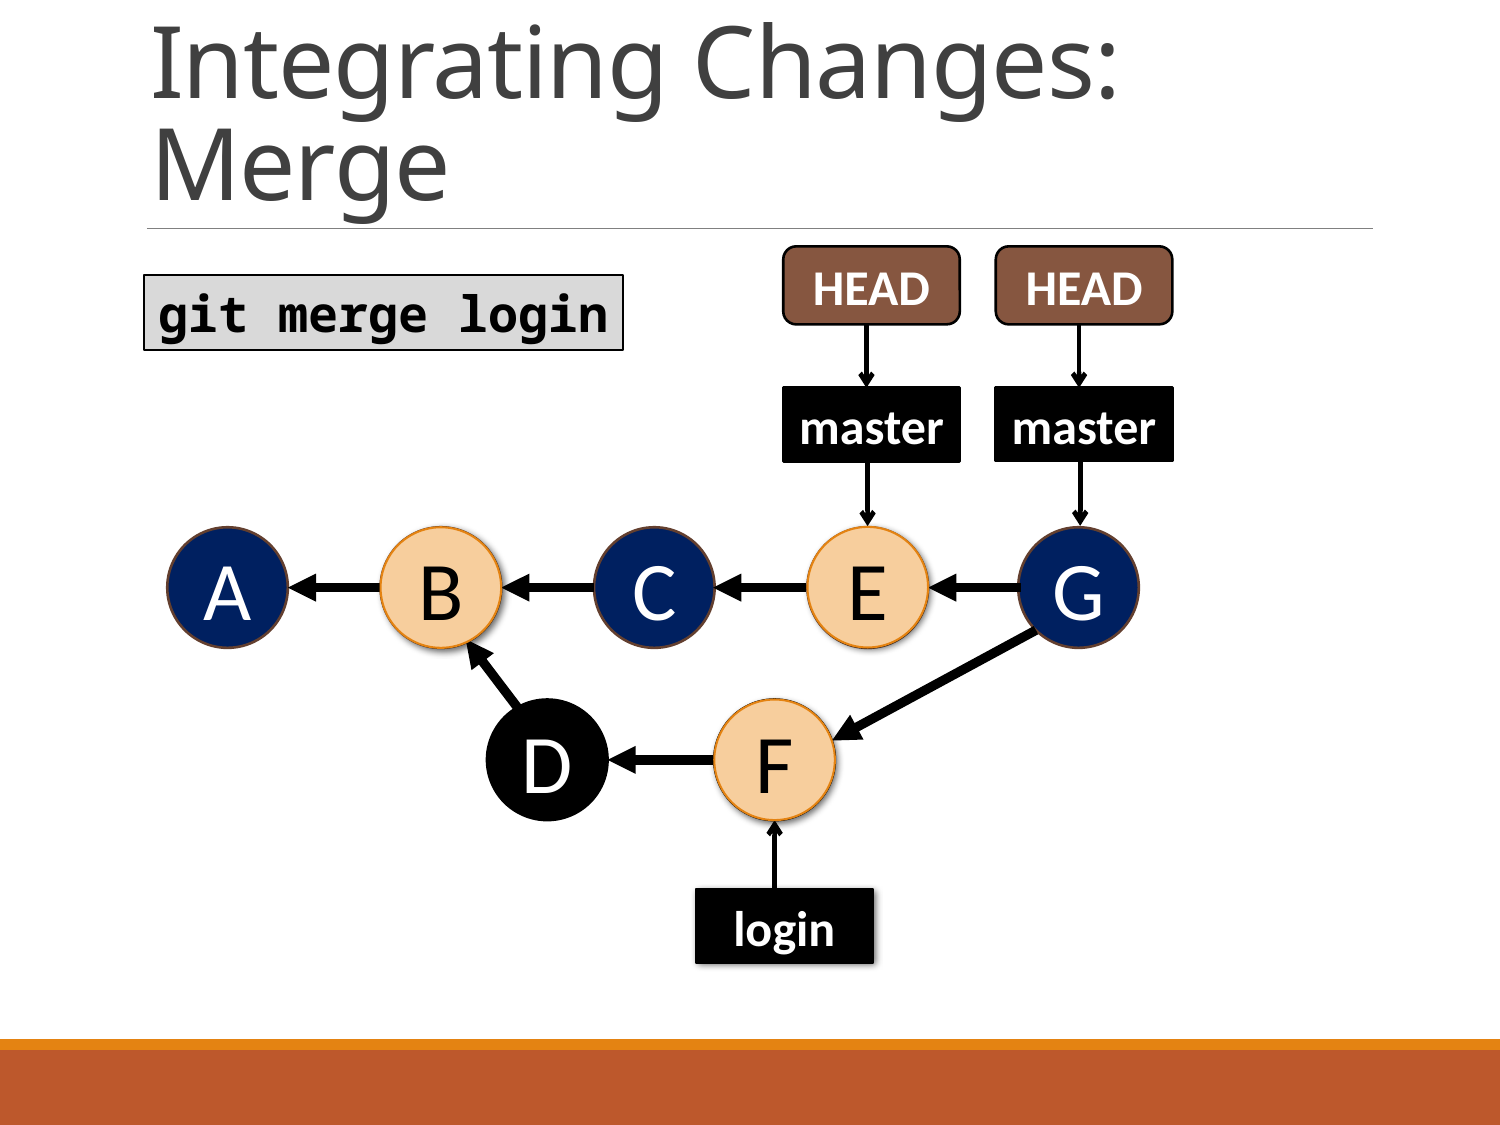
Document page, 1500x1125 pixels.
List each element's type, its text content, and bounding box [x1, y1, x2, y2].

text_box login [695, 888, 874, 964]
text_box git merge login [143, 275, 624, 350]
text_box C [592, 525, 716, 650]
text_box HEAD [781, 245, 962, 326]
text_box B [379, 526, 503, 649]
text_box F [713, 698, 836, 822]
text_box E [806, 525, 930, 634]
text_box G [1017, 526, 1141, 650]
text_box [465, 638, 519, 709]
text_box HEAD [994, 245, 1174, 326]
title Integrating Changes: Merge [135, 47, 1373, 229]
text_box master [782, 386, 961, 463]
text_box D [485, 698, 609, 822]
text_box A [165, 525, 290, 650]
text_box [831, 629, 1037, 742]
text_box master [994, 386, 1174, 462]
